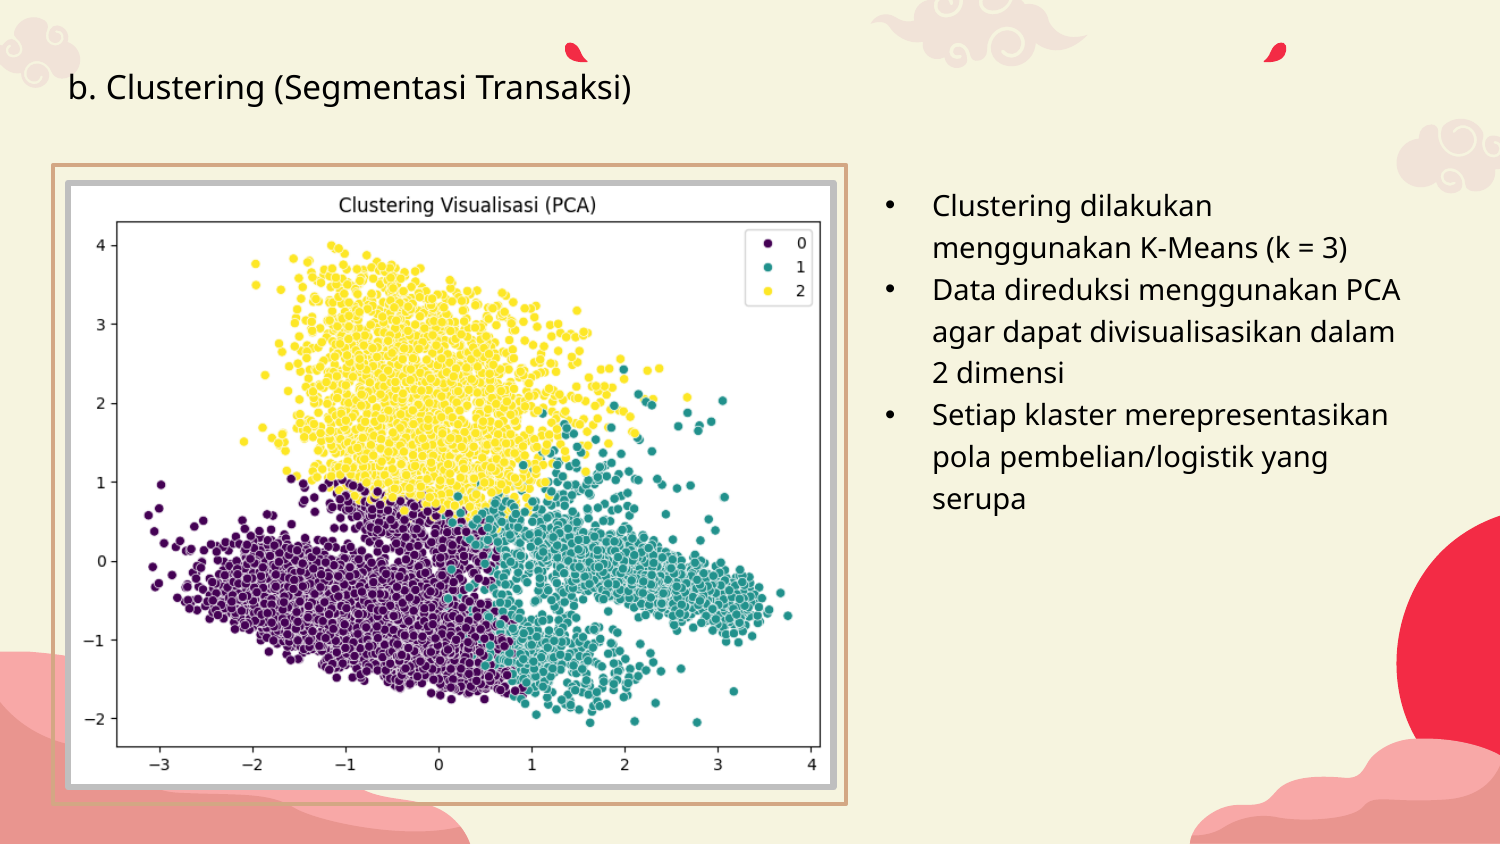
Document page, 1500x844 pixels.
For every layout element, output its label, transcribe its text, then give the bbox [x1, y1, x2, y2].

picture [71, 185, 831, 785]
text_box [51, 163, 848, 806]
text_box Clustering dilakukan menggunakan K-Means (k = 3) Data direduksi menggunakan PCA agar dapat divisualisasikan dalam 2 dimensi Setiap klaster merepresentasikan pola pembelian/logistik yang serupa [870, 165, 1433, 556]
text_box b. Clustering (Segmentasi Transaksi) [52, 53, 1420, 121]
